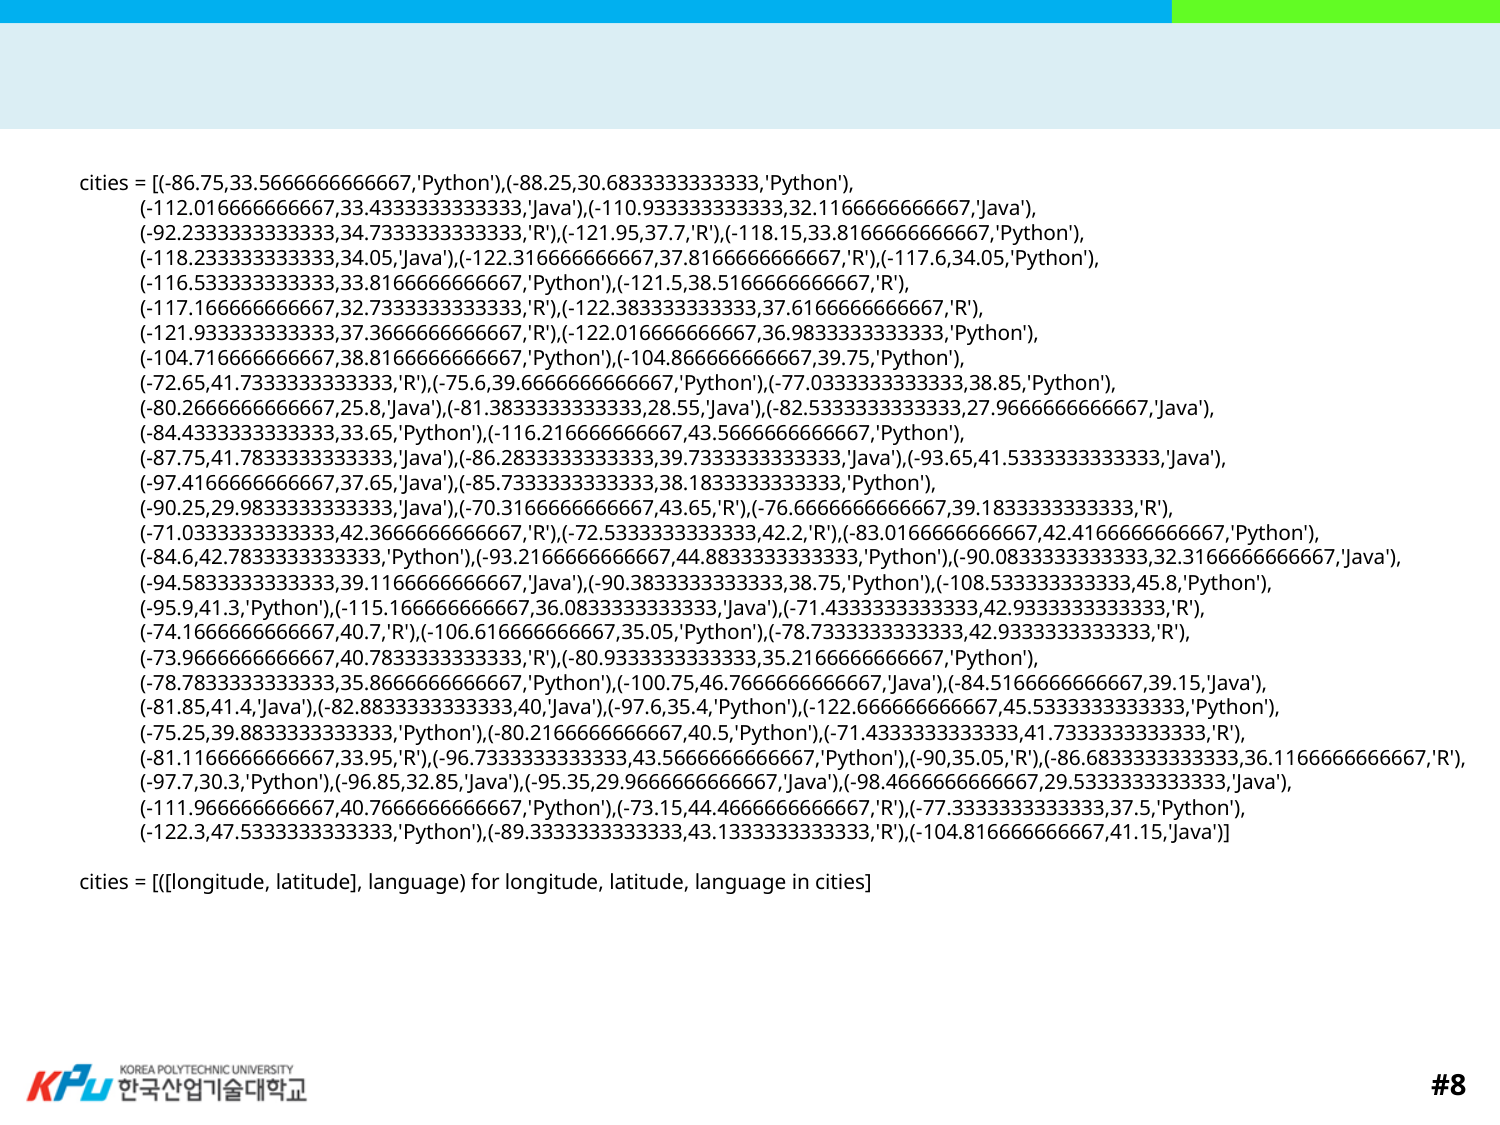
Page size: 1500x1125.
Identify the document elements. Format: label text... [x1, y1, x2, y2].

picture [19, 1058, 313, 1110]
text_box cities = [(-86.75,33.5666666666667,'Python'),(-88.25,30.6833333333333,'Python'), (-112.016666666667,33.4333333333333,'Java'),(-110.933333333333,32.1166666666667,'Java'), (-92.2333333333333,34.7333333333333,'R'),(-121.95,37.7,'R'),(-118.15,33.8166666666667,'Python'), (-118.233333333333,34.05,'Java'),(-122.316666666667,37.8166666666667,'R'),(-117.6,34.05,'Python'), (-116.533333333333,33.8166666666667,'Python'),(-121.5,38.5166666666667,'R'), (-117.166666666667,32.7333333333333,'R'),(-122.383333333333,37.6166666666667,'R'), (-121.933333333333,37.3666666666667,'R'),(-122.016666666667,36.9833333333333,'Python'), (-104.716666666667,38.8166666666667,'Python'),(-104.866666666667,39.75,'Python'), (-72.65,41.7333333333333,'R'),(-75.6,39.6666666666667,'Python'),(-77.0333333333333,38.85,'Python'), (-80.2666666666667,25.8,'Java'),(-81.3833333333333,28.55,'Java'),(-82.5333333333333,27.9666666666667,'Java'), (-84.4333333333333,33.65,'Python'),(-116.216666666667,43.5666666666667,'Python'), (-87.75,41.7833333333333,'Java'),(-86.2833333333333,39.7333333333333,'Java'),(-93.65,41.5333333333333,'Java'), (-97.4166666666667,37.65,'Java'),(-85.7333333333333,38.1833333333333,'Python'), (-90.25,29.9833333333333,'Java'),(-70.3166666666667,43.65,'R'),(-76.6666666666667,39.1833333333333,'R'), (-71.0333333333333,42.3666666666667,'R'),(-72.5333333333333,42.2,'R'),(-83.0166666666667,42.4166666666667,'Python'), (-84.6,42.7833333333333,'Python'),(-93.2166666666667,44.8833333333333,'Python'),(-90.0833333333333,32.3166666666667,'Java'), (-94.5833333333333,39.1166666666667,'Java'),(-90.3833333333333,38.75,'Python'),(-108.533333333333,45.8,'Python'), (-95.9,41.3,'Python'),(-115.166666666667,36.0833333333333,'Java'),(-71.4333333333333,42.9333333333333,'R'), (-74.1666666666667,40.7,'R'),(-106.616666666667,35.05,'Python'),(-78.7333333333333,42.9333333333333,'R'), (-73.9666666666667,40.7833333333333,'R'),(-80.9333333333333,35.2166666666667,'Python'), (-78.7833333333333,35.8666666666667,'Python'),(-100.75,46.7666666666667,'Java'),(-84.5166666666667,39.15,'Java'), (-81.85,41.4,'Java'),(-82.8833333333333,40,'Java'),(-97.6,35.4,'Python'),(-122.666666666667,45.5333333333333,'Python'), (-75.25,39.8833333333333,'Python'),(-80.2166666666667,40.5,'Python'),(-71.4333333333333,41.7333333333333,'R'), (-81.1166666666667,33.95,'R'),(-96.7333333333333,43.5666666666667,'Python'),(-90,35.05,'R'),(-86.6833333333333,36.1166666666667,'R'), (-97.7,30.3,'Python'),(-96.85,32.85,'Java'),(-95.35,29.9666666666667,'Java'),(-98.4666666666667,29.5333333333333,'Java'), (-111.966666666667,40.7666666666667,'Python'),(-73.15,44.4666666666667,'R'),(-77.3333333333333,37.5,'Python'), (-122.3,47.5333333333333,'Python'),(-89.3333333333333,43.1333333333333,'R'),(-104.816666666667,41.15,'Java')] cities = [([longitude, latitude], language) for longitude, latitude, language in cities] [64, 137, 1481, 902]
